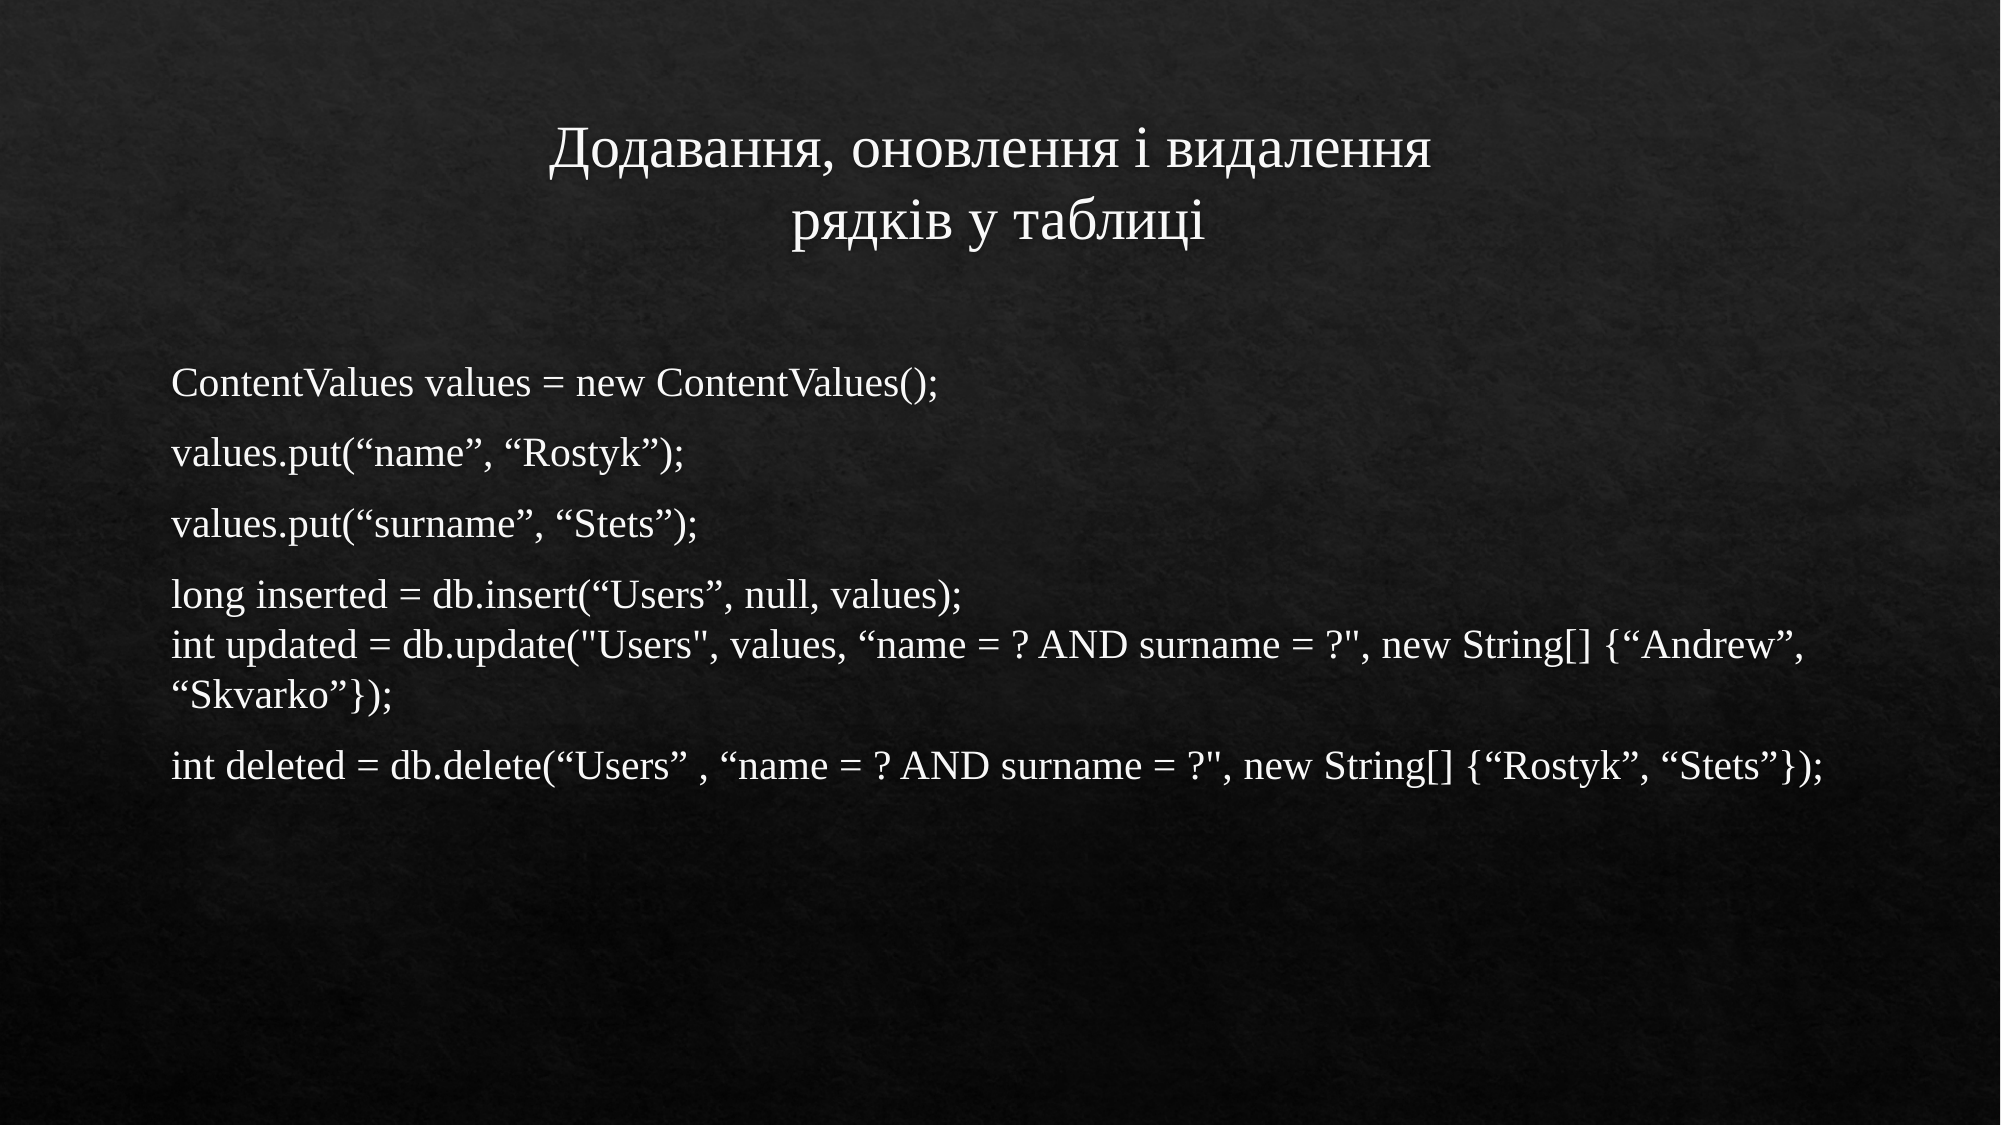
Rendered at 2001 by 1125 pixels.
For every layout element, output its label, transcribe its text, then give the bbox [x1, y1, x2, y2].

title Додавання, оновлення і видалення рядків у таблиці [149, 99, 1849, 260]
list ContentValues values = new ContentValues(); values.put(“name”, “Rostyk”); values.put(“surname”, “Stets”); long inserted = db.insert(“Users”, null, values); int updated = db.update("Users", values, “name = ? AND surname = ?", new String[] {“Andrew”, “Skvarko”}); int deleted = db.delete(“Users” , “name = ? AND surname = ?", new String[] {“Rostyk”, “Stets”}); [149, 346, 1849, 1013]
